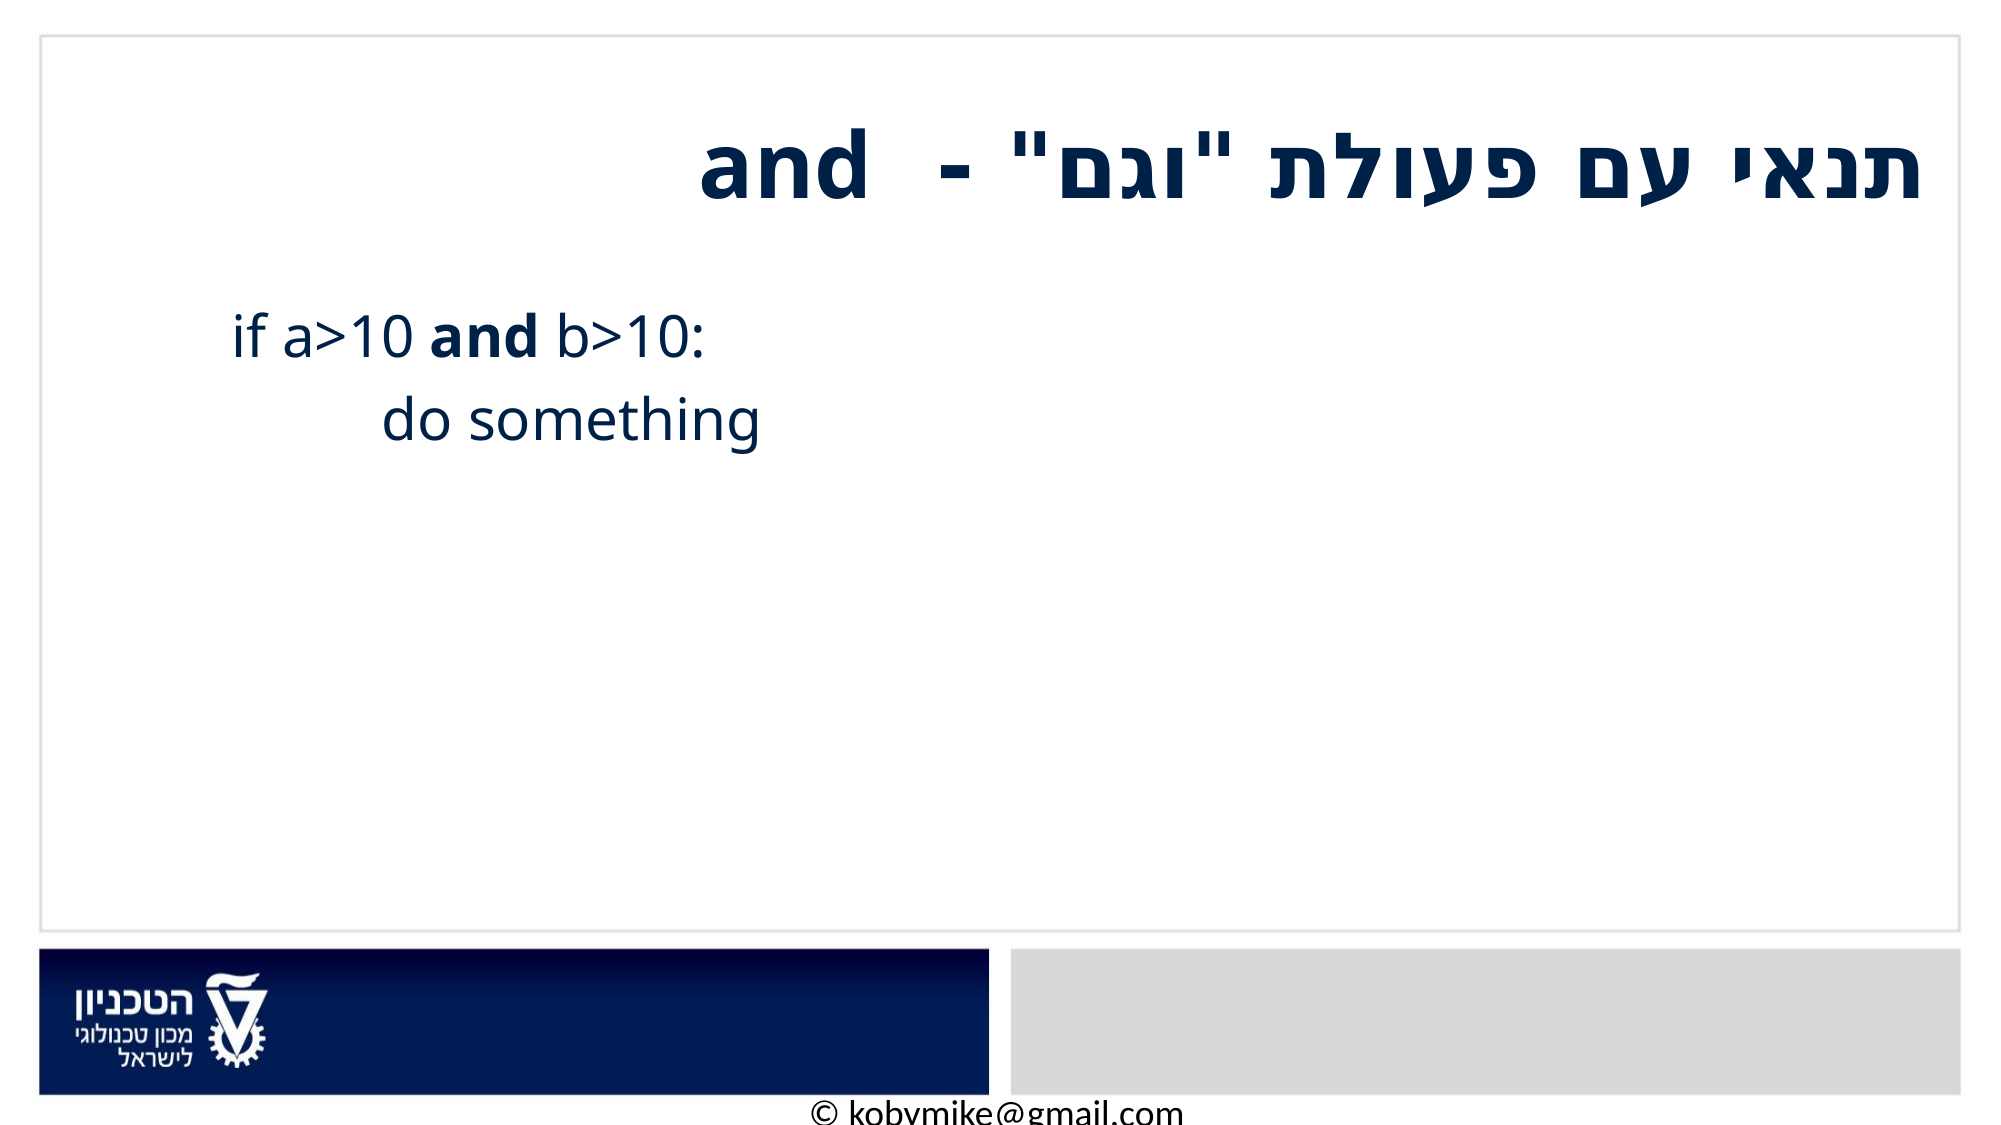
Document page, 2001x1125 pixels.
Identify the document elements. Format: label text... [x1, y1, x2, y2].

title תנאי עם פעולת "וגם" - and [218, 59, 1944, 278]
picture [979, 1110, 988, 1115]
picture [1171, 1110, 1178, 1125]
picture [854, 1117, 860, 1125]
picture [1032, 1110, 1039, 1117]
picture [1061, 1110, 1068, 1125]
picture [1160, 1110, 1167, 1125]
picture [1079, 1118, 1086, 1124]
picture [1139, 1110, 1149, 1124]
picture [1006, 1111, 1013, 1121]
picture [869, 1110, 879, 1124]
picture [813, 1102, 835, 1125]
picture [926, 1110, 933, 1125]
picture [937, 1110, 944, 1125]
picture [0, 0, 2000, 1125]
list if a>10 and b>10: do something [216, 299, 1787, 736]
picture [965, 1117, 971, 1125]
picture [1050, 1110, 1057, 1125]
picture [890, 1110, 899, 1124]
